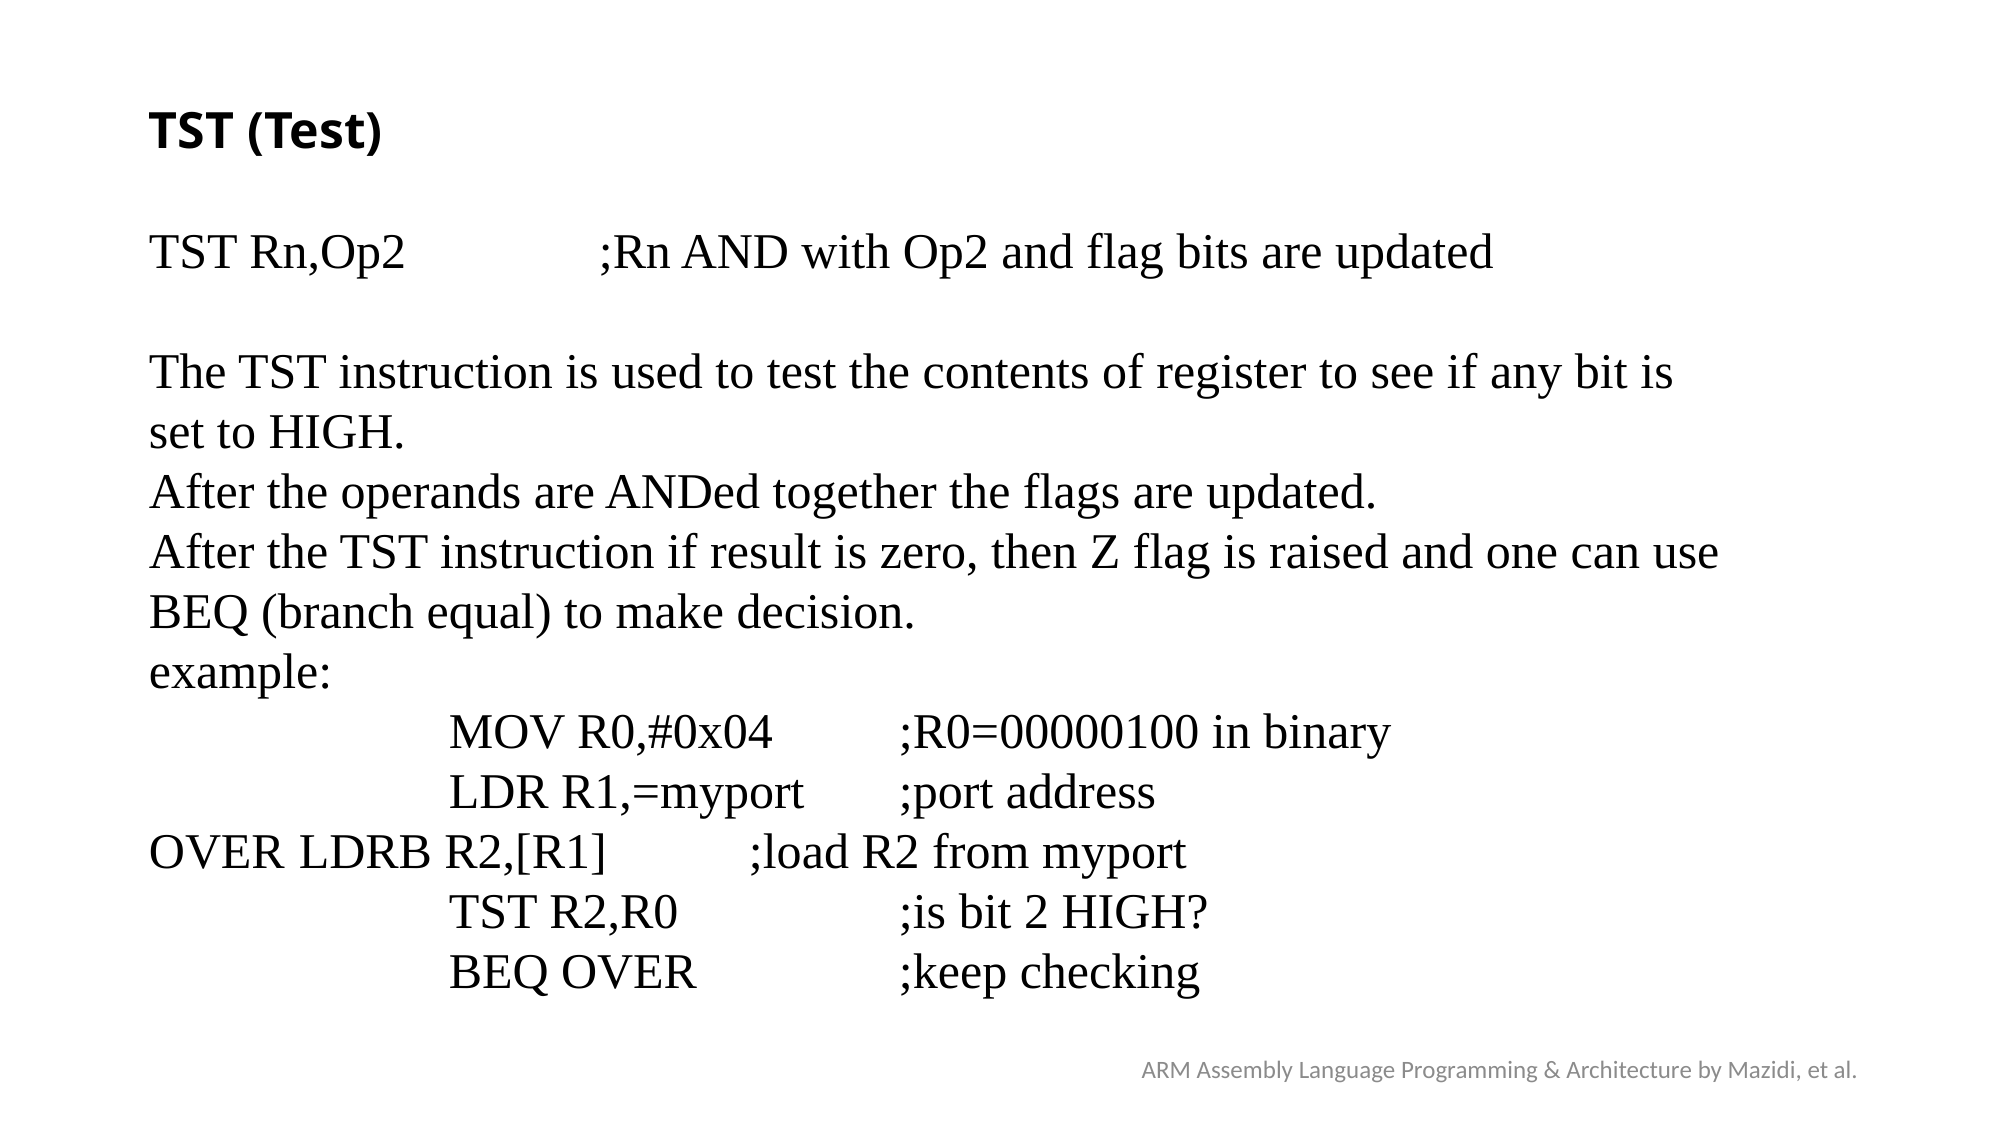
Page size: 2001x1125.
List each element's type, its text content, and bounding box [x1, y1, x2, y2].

text_box TST (Test) TST Rn,Op2 ;Rn AND with Op2 and flag bits are updated The TST instruction is used to test the contents of register to see if any bit is set to HIGH. After the operands are ANDed together the flags are updated. After the TST instruction if result is zero, then Z flag is raised and one can use BEQ (branch equal) to make decision. example: MOV R0,#0x04 ;R0=00000100 in binary LDR R1,=myport ;port address OVER LDRB R2,[R1] ;load R2 from myport TST R2,R0 ;is bit 2 HIGH? BEQ OVER ;keep checking [134, 91, 1744, 1006]
footer ARM Assembly Language Programming & Architecture by Mazidi, et al. [1103, 1038, 1898, 1099]
